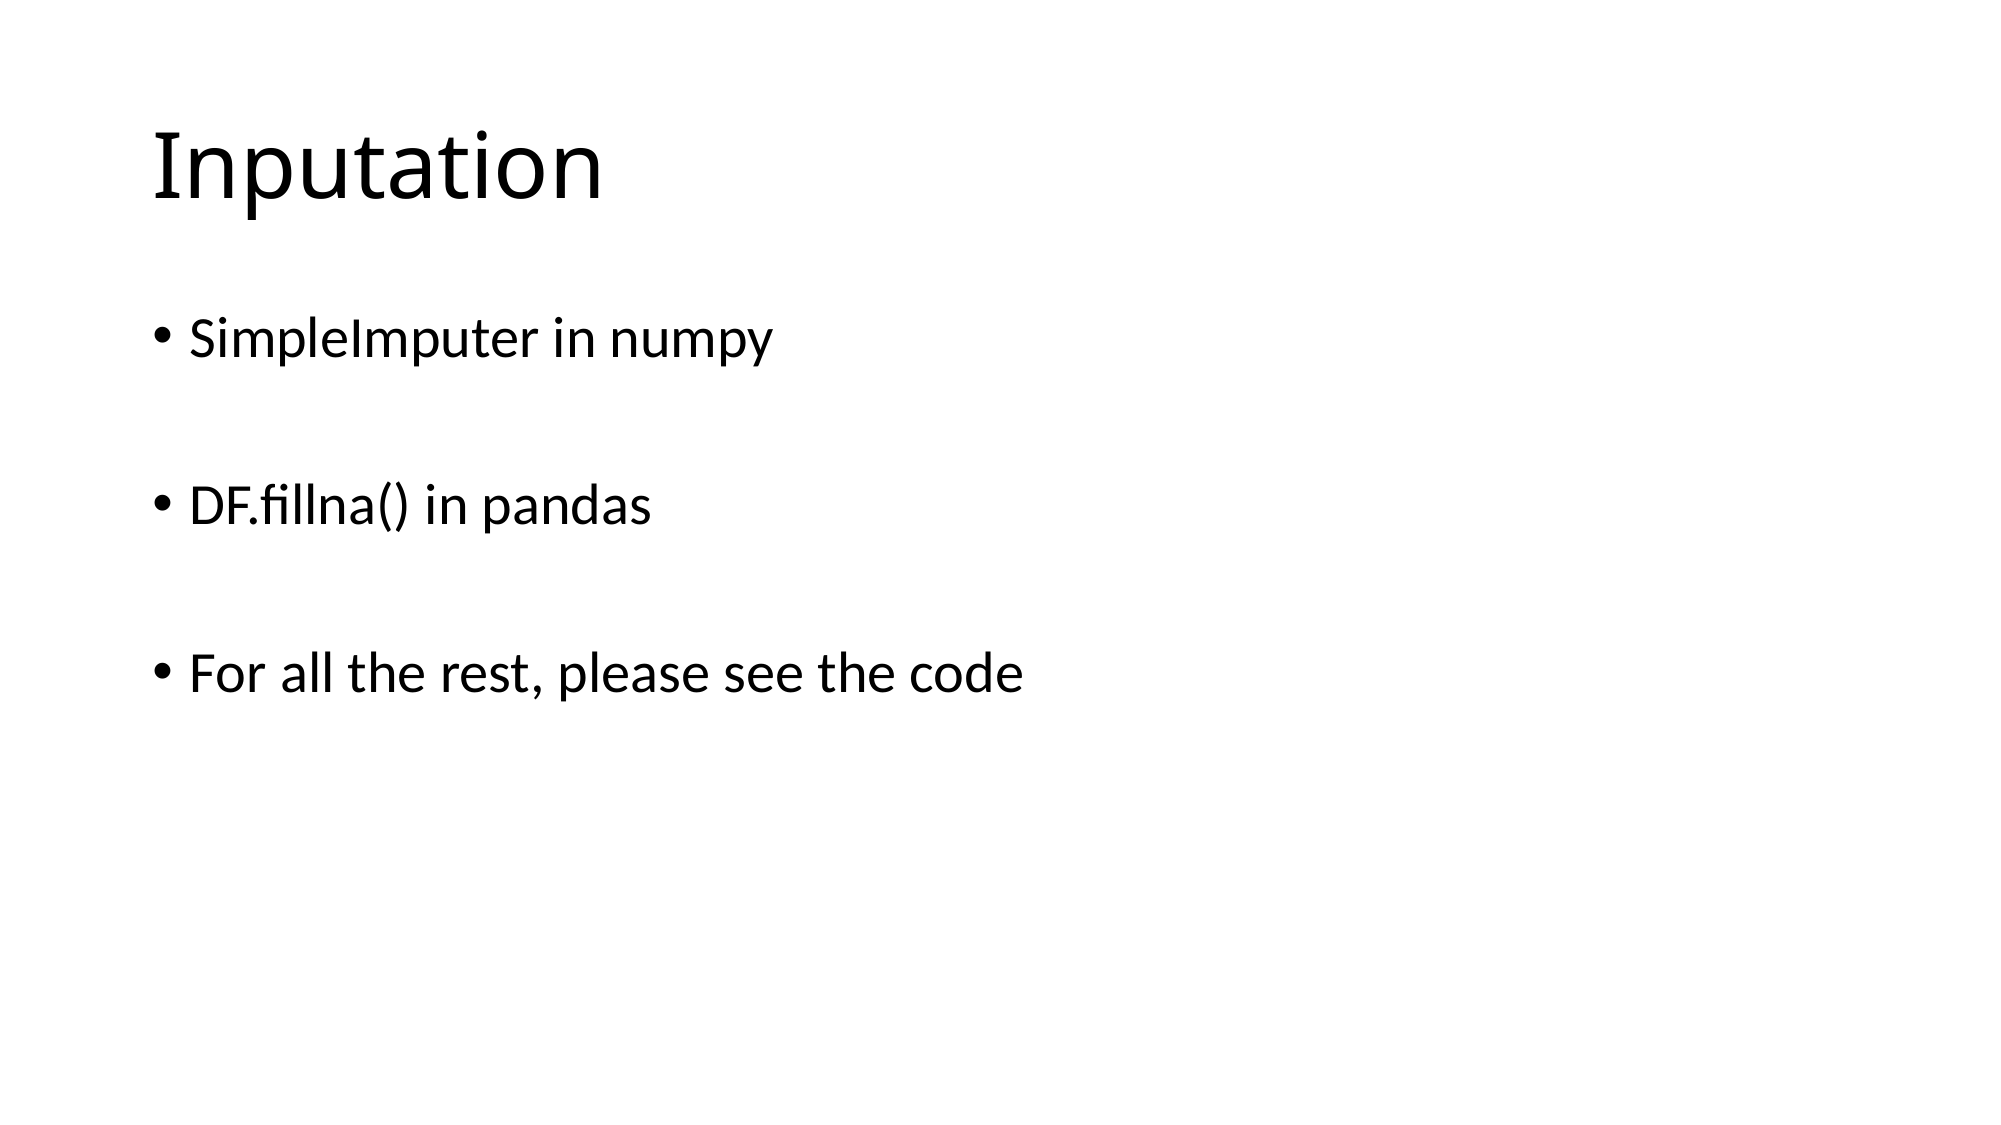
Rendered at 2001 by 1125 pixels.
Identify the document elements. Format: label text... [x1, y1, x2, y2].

title Inputation [137, 59, 1863, 278]
list SimpleImputer in numpy DF.fillna() in pandas For all the rest, please see the code [137, 299, 1863, 1014]
